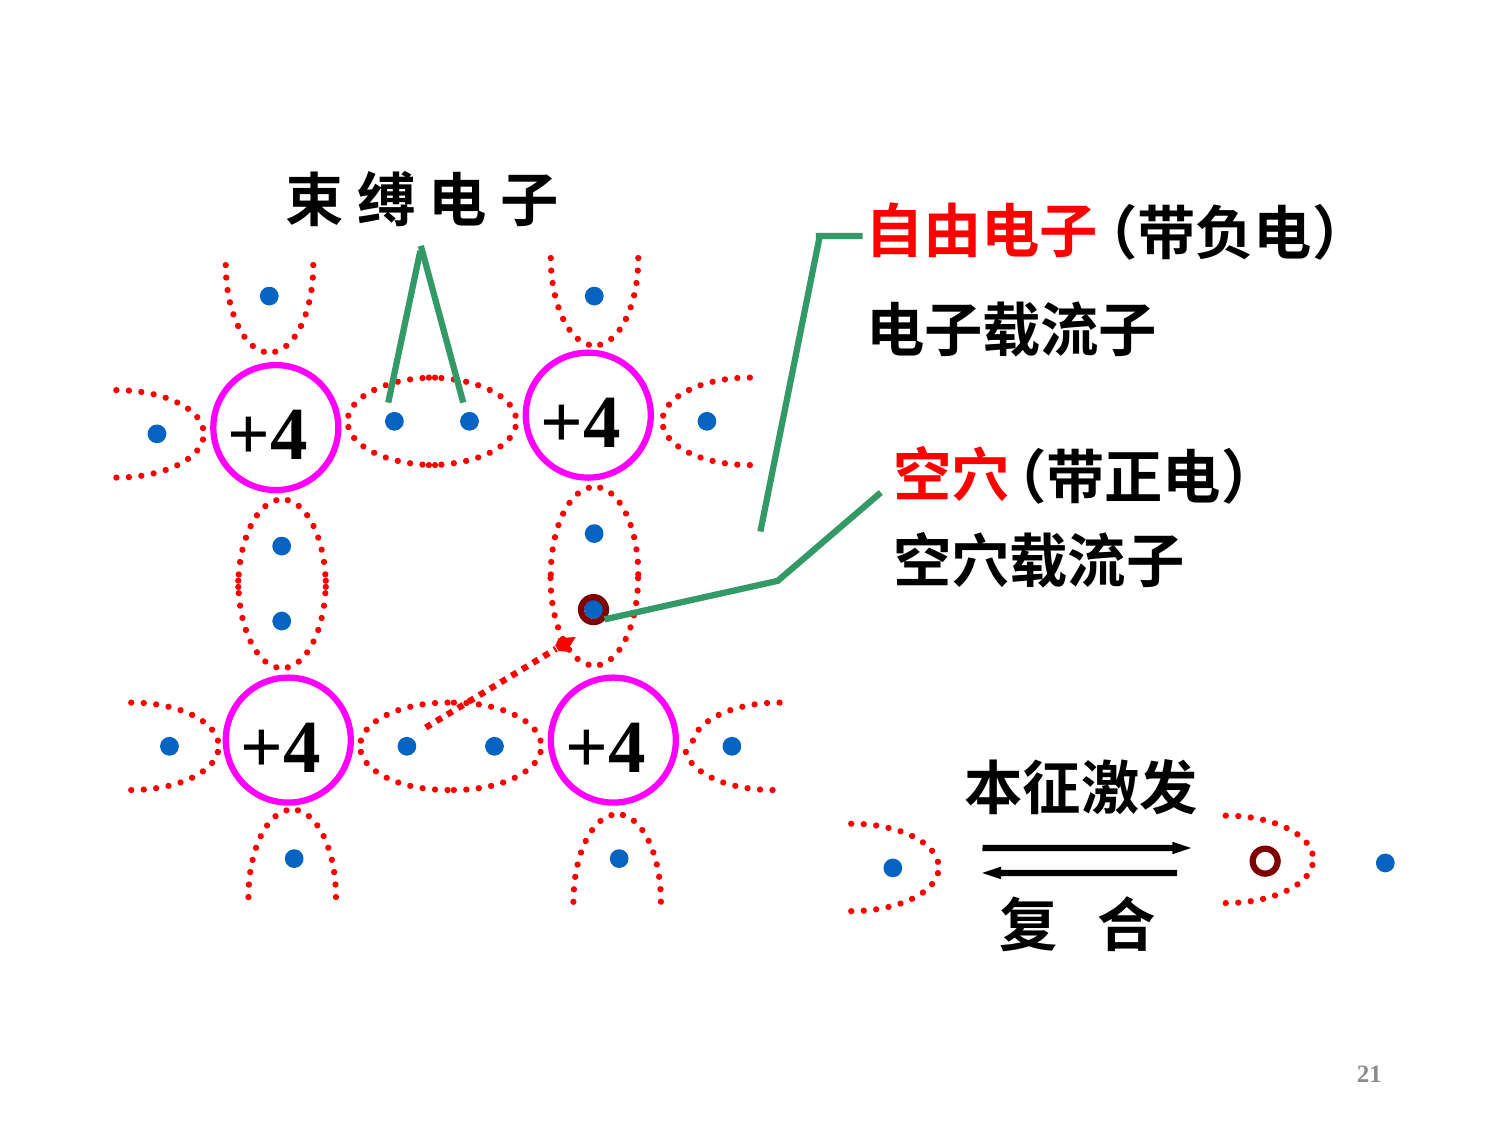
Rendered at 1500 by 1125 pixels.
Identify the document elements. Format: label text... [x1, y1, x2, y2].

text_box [453, 702, 542, 791]
text_box [982, 868, 1178, 878]
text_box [573, 814, 661, 902]
text_box 束 缚 电 子 [271, 155, 590, 241]
text_box [725, 740, 739, 753]
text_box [550, 486, 639, 575]
text_box 本征激发 [949, 743, 1213, 829]
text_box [662, 377, 750, 466]
text_box +4 [213, 377, 364, 483]
text_box 电子载流子 [863, 285, 1173, 371]
text_box [246, 483, 305, 491]
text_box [347, 377, 428, 466]
text_box +4 [525, 365, 676, 470]
text_box [558, 470, 619, 478]
text_box 复 合 [985, 880, 1172, 966]
text_box [583, 795, 644, 803]
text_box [388, 245, 464, 403]
text_box （带负电） [1064, 188, 1386, 274]
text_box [428, 377, 517, 466]
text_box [131, 702, 219, 791]
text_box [760, 235, 863, 492]
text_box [360, 702, 448, 791]
text_box [258, 795, 319, 803]
text_box [982, 843, 1192, 853]
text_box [248, 809, 336, 898]
text_box +4 [550, 690, 701, 795]
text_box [550, 257, 639, 346]
text_box 空穴 [878, 430, 1025, 516]
text_box 空穴载流子 [881, 516, 1200, 603]
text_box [238, 587, 326, 669]
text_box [225, 265, 314, 353]
text_box [550, 352, 626, 365]
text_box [851, 823, 939, 912]
text_box [692, 702, 780, 747]
text_box 自由电子 [850, 186, 1114, 272]
text_box [685, 746, 773, 791]
text_box （带正电） [1025, 432, 1295, 518]
text_box [239, 365, 313, 377]
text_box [604, 492, 881, 620]
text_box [550, 578, 638, 666]
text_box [116, 390, 204, 478]
text_box [250, 677, 326, 690]
slide_number 21 [1059, 1042, 1397, 1103]
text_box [1225, 815, 1392, 904]
text_box [575, 677, 651, 690]
text_box +4 [225, 690, 376, 795]
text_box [238, 499, 326, 587]
